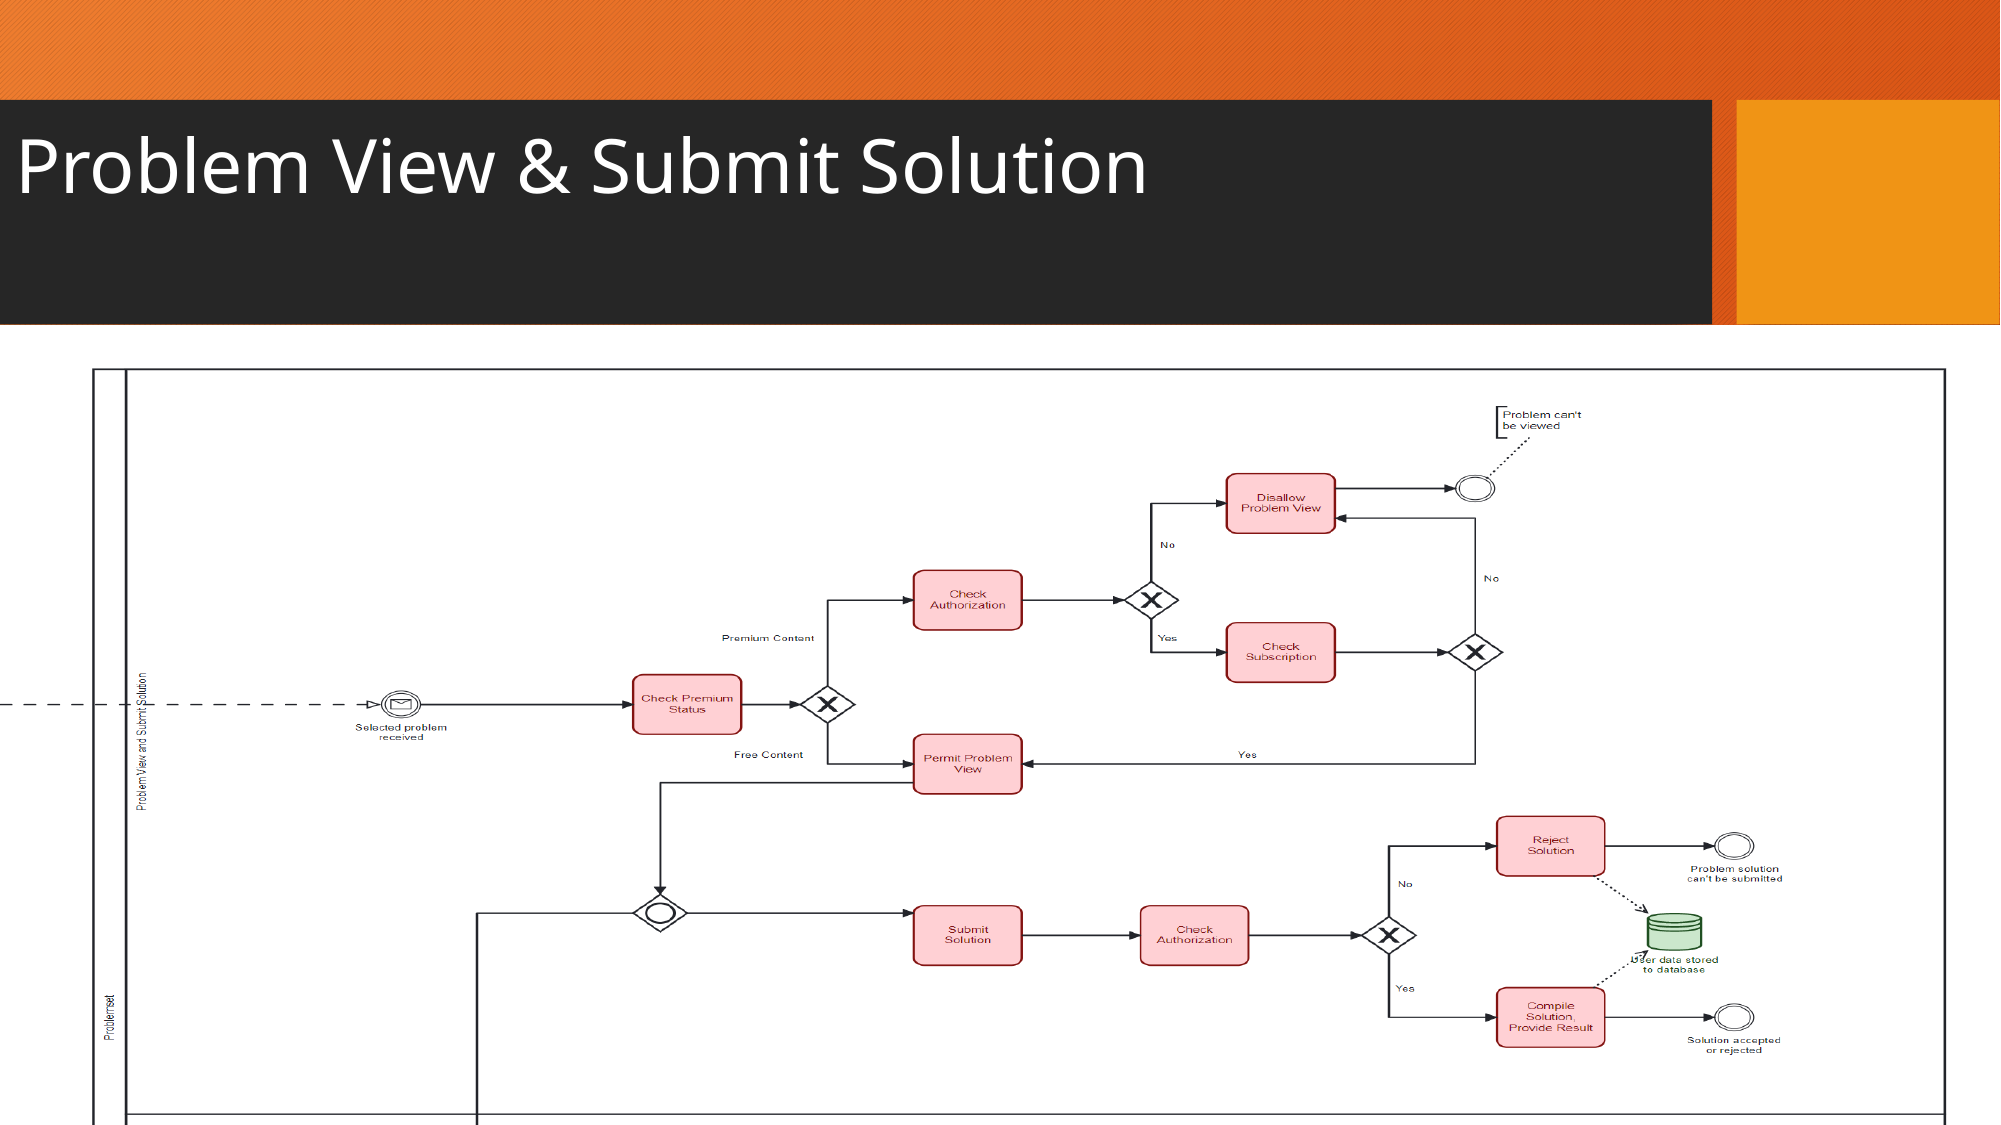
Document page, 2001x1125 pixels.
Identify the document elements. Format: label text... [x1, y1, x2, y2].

title Problem View & Submit Solution [0, 107, 1689, 232]
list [0, 325, 2000, 1125]
